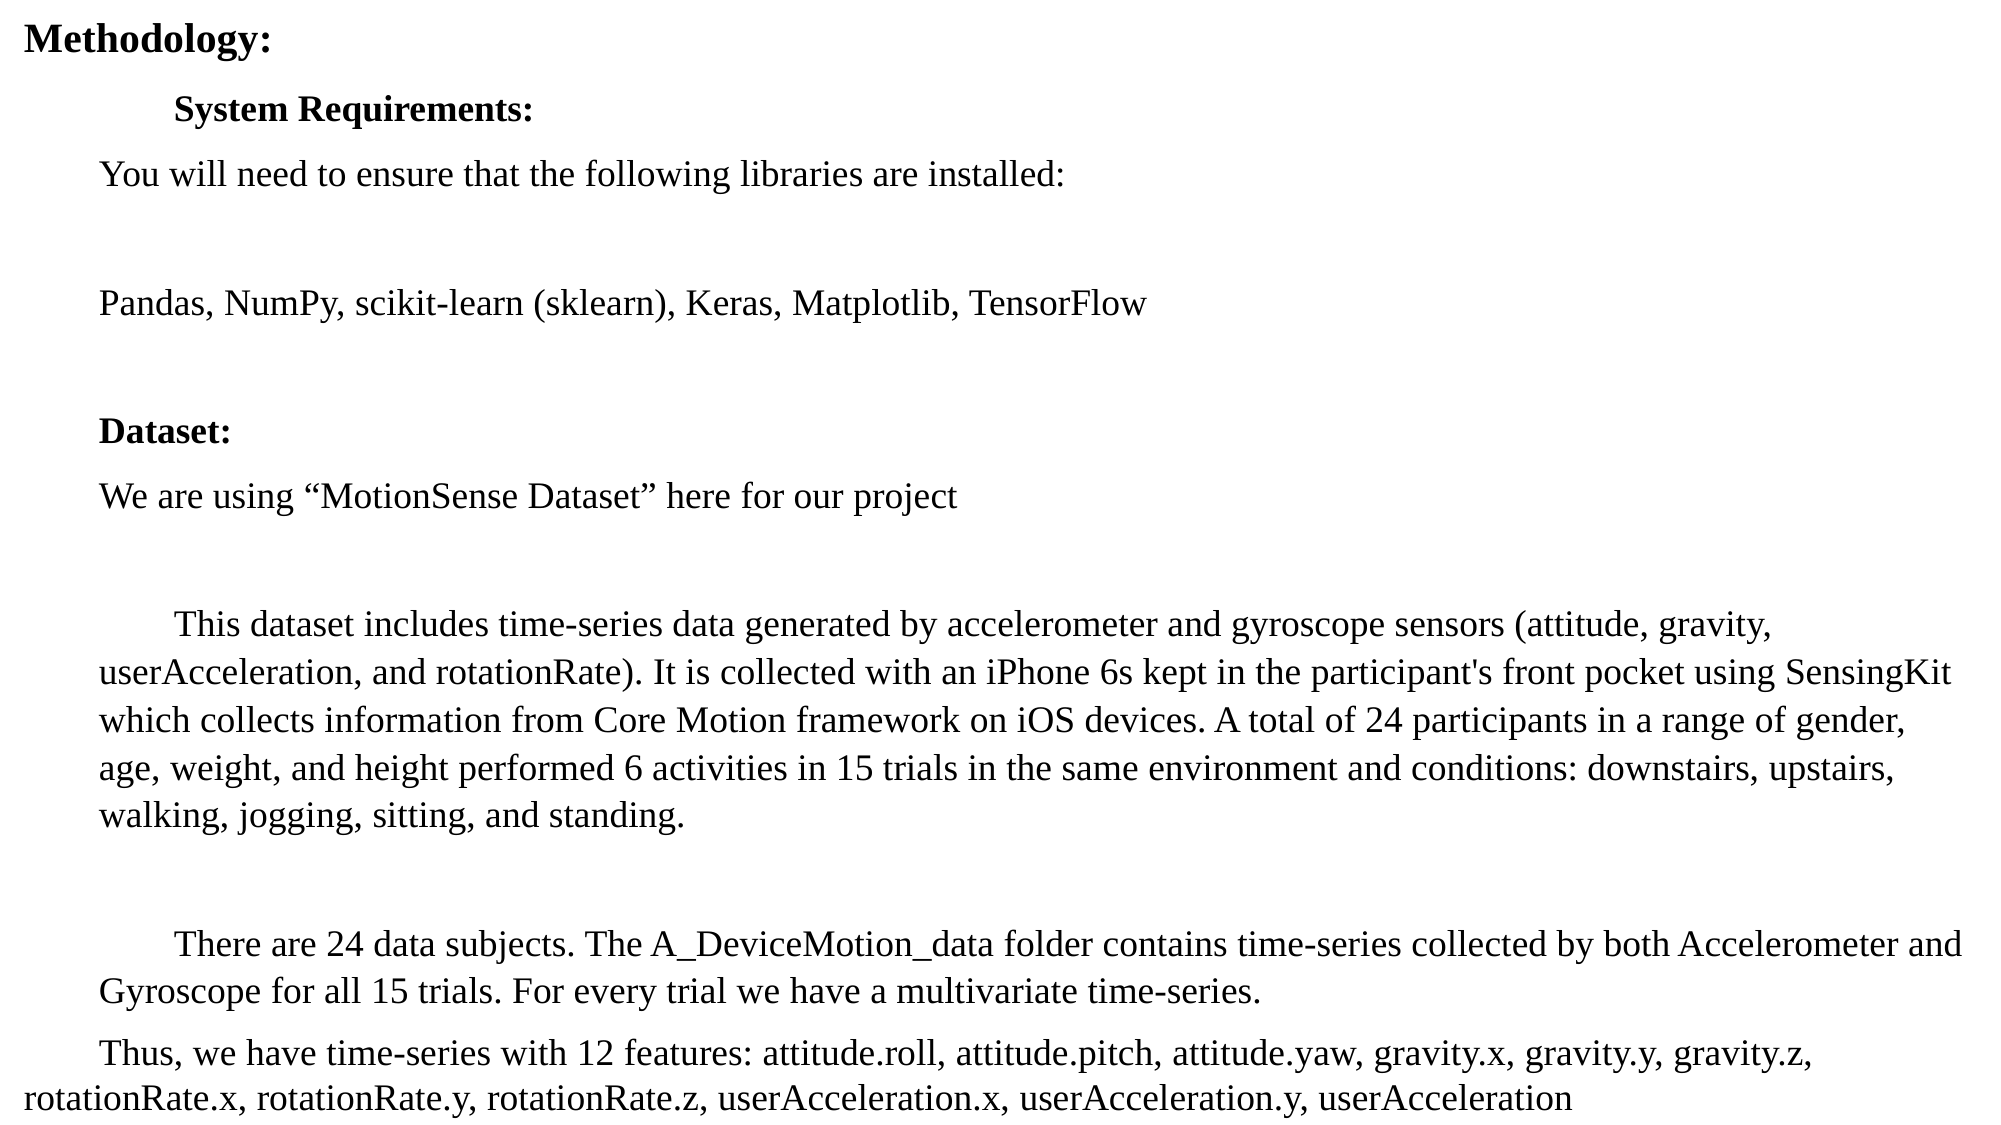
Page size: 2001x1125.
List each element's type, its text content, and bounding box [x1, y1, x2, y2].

text_box Methodology: System Requirements: You will need to ensure that the following libraries are installed: Pandas, NumPy, scikit-learn (sklearn), Keras, Matplotlib, TensorFlow Dataset: We are using “MotionSense Dataset” here for our project This dataset includes time-series data generated by accelerometer and gyroscope sensors (attitude, gravity, userAcceleration, and rotationRate). It is collected with an iPhone 6s kept in the participant's front pocket using SensingKit which collects information from Core Motion framework on iOS devices. A total of 24 participants in a range of gender, age, weight, and height performed 6 activities in 15 trials in the same environment and conditions: downstairs, upstairs, walking, jogging, sitting, and standing. There are 24 data subjects. The A_DeviceMotion_data folder contains time-series collected by both Accelerometer and Gyroscope for all 15 trials. For every trial we have a multivariate time-series. Thus, we have time-series with 12 features: attitude.roll, attitude.pitch, attitude.yaw, gravity.x, gravity.y, gravity.z, rotationRate.x, rotationRate.y, rotationRate.z, userAcceleration.x, userAcceleration.y, userAcceleration [9, 0, 1991, 1125]
